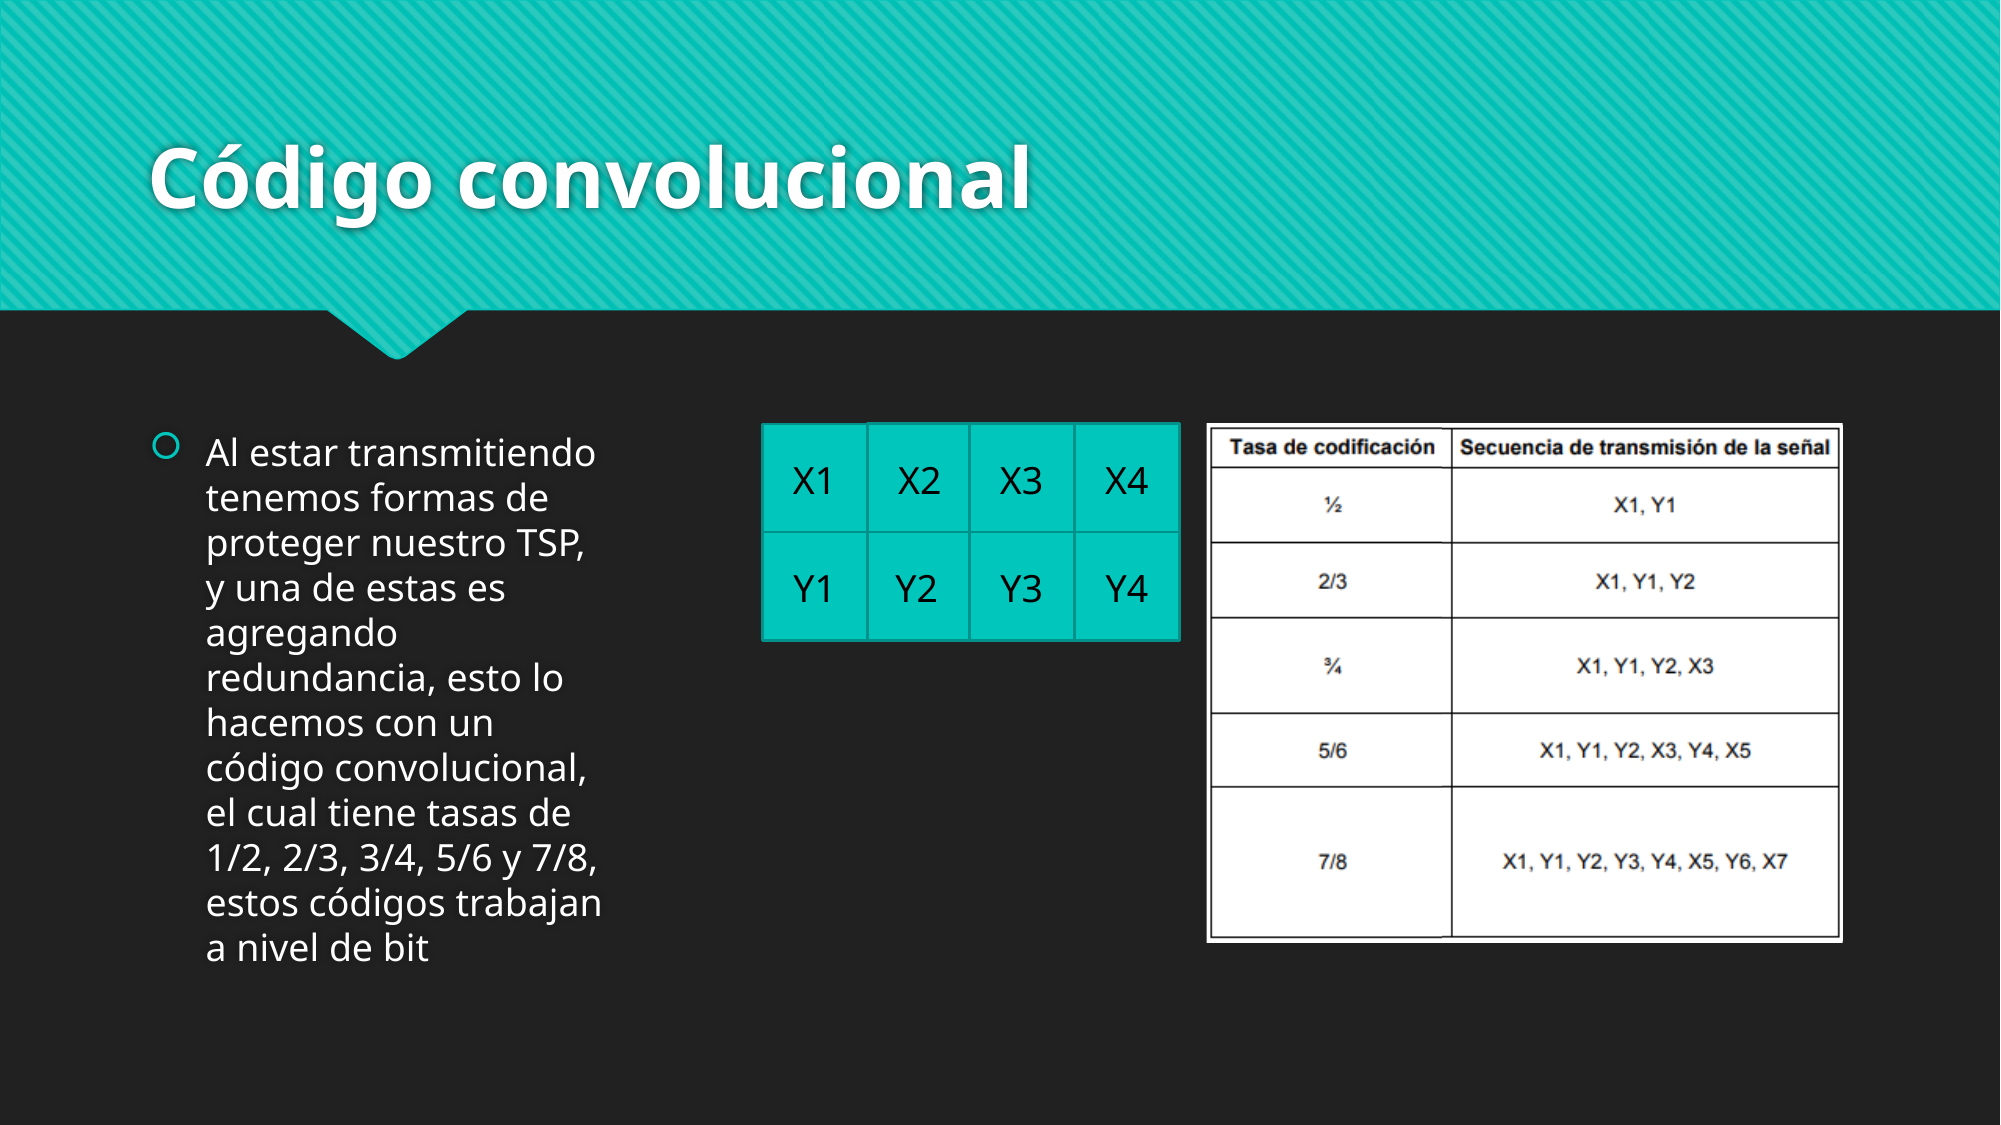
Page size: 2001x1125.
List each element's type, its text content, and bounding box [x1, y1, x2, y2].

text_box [867, 423, 969, 531]
title Código convolucional [132, 73, 1868, 233]
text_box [761, 423, 867, 531]
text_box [868, 531, 970, 641]
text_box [970, 533, 1074, 641]
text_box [1074, 531, 1180, 641]
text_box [1075, 423, 1180, 531]
list Al estar transmitiendo tenemos formas de proteger nuestro TSP, y una de estas es agregando redundancia, esto lo hacemos con un código convolucional, el cual tiene tasas de 1/2, 2/3, 3/4, 5/6 y 7/8, estos códigos trabajan a nivel de bit [134, 364, 623, 1033]
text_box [761, 531, 868, 641]
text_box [969, 423, 1075, 533]
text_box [1206, 423, 1843, 943]
